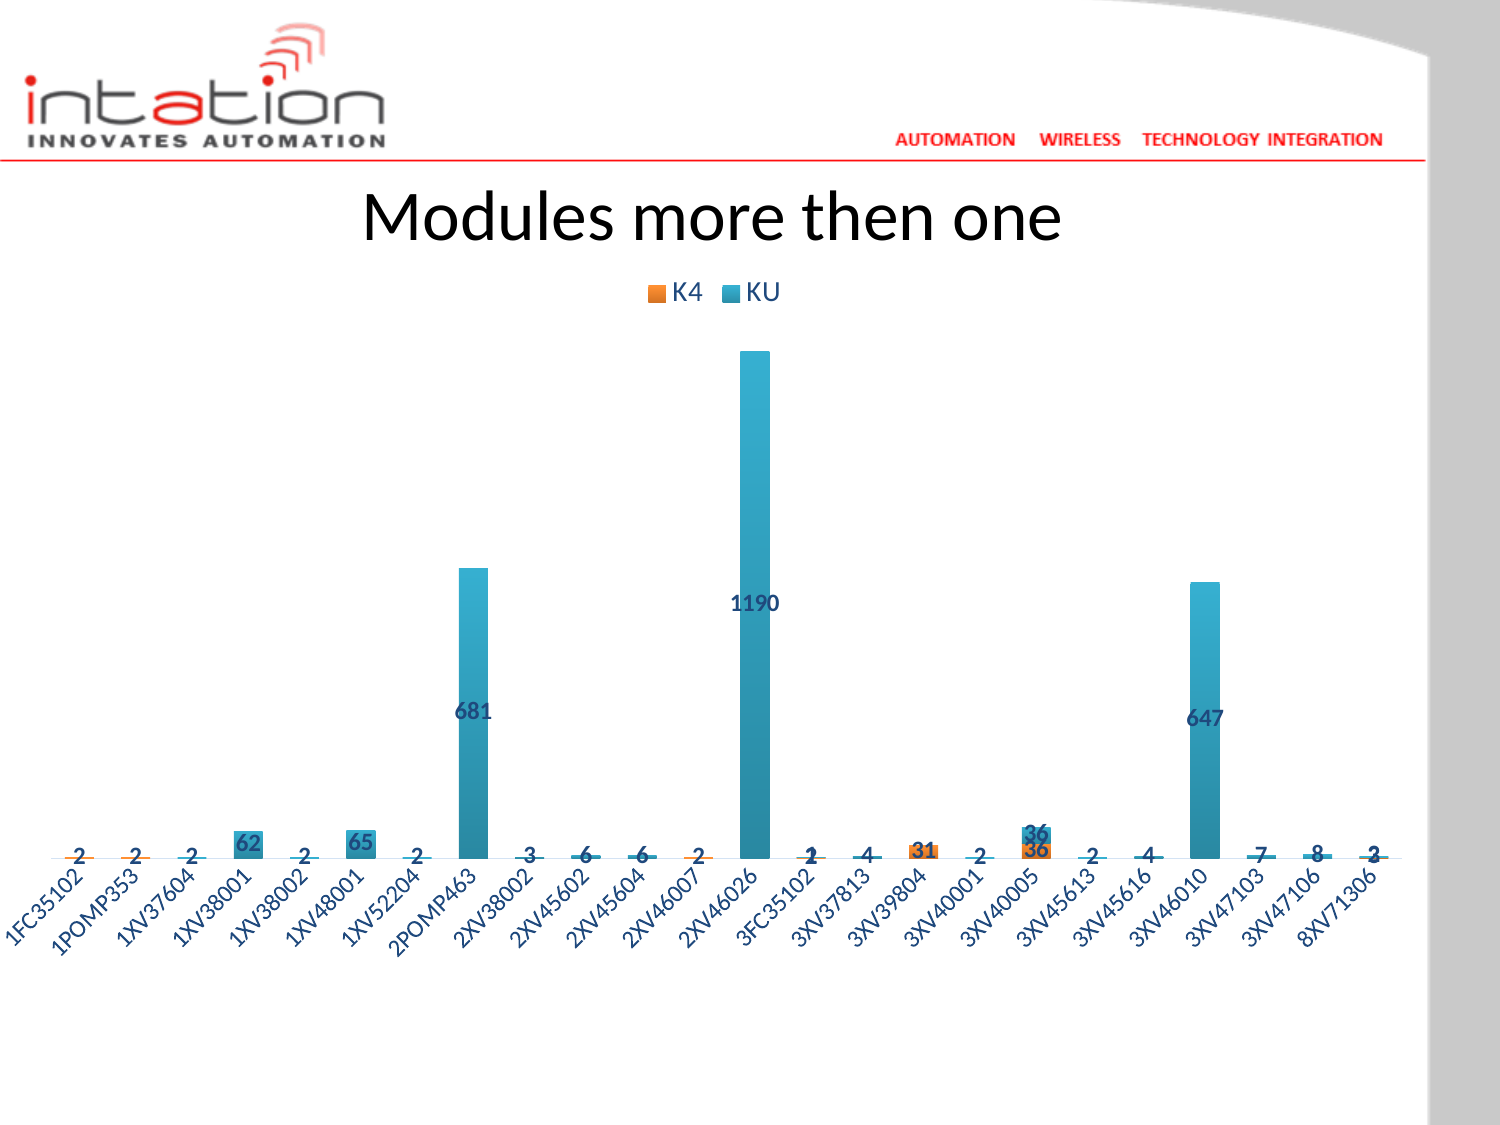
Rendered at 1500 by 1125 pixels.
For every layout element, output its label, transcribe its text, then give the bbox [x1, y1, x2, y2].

picture [0, 0, 1500, 1125]
title Modules more then one [0, 160, 1425, 261]
chart [0, 262, 1426, 1125]
